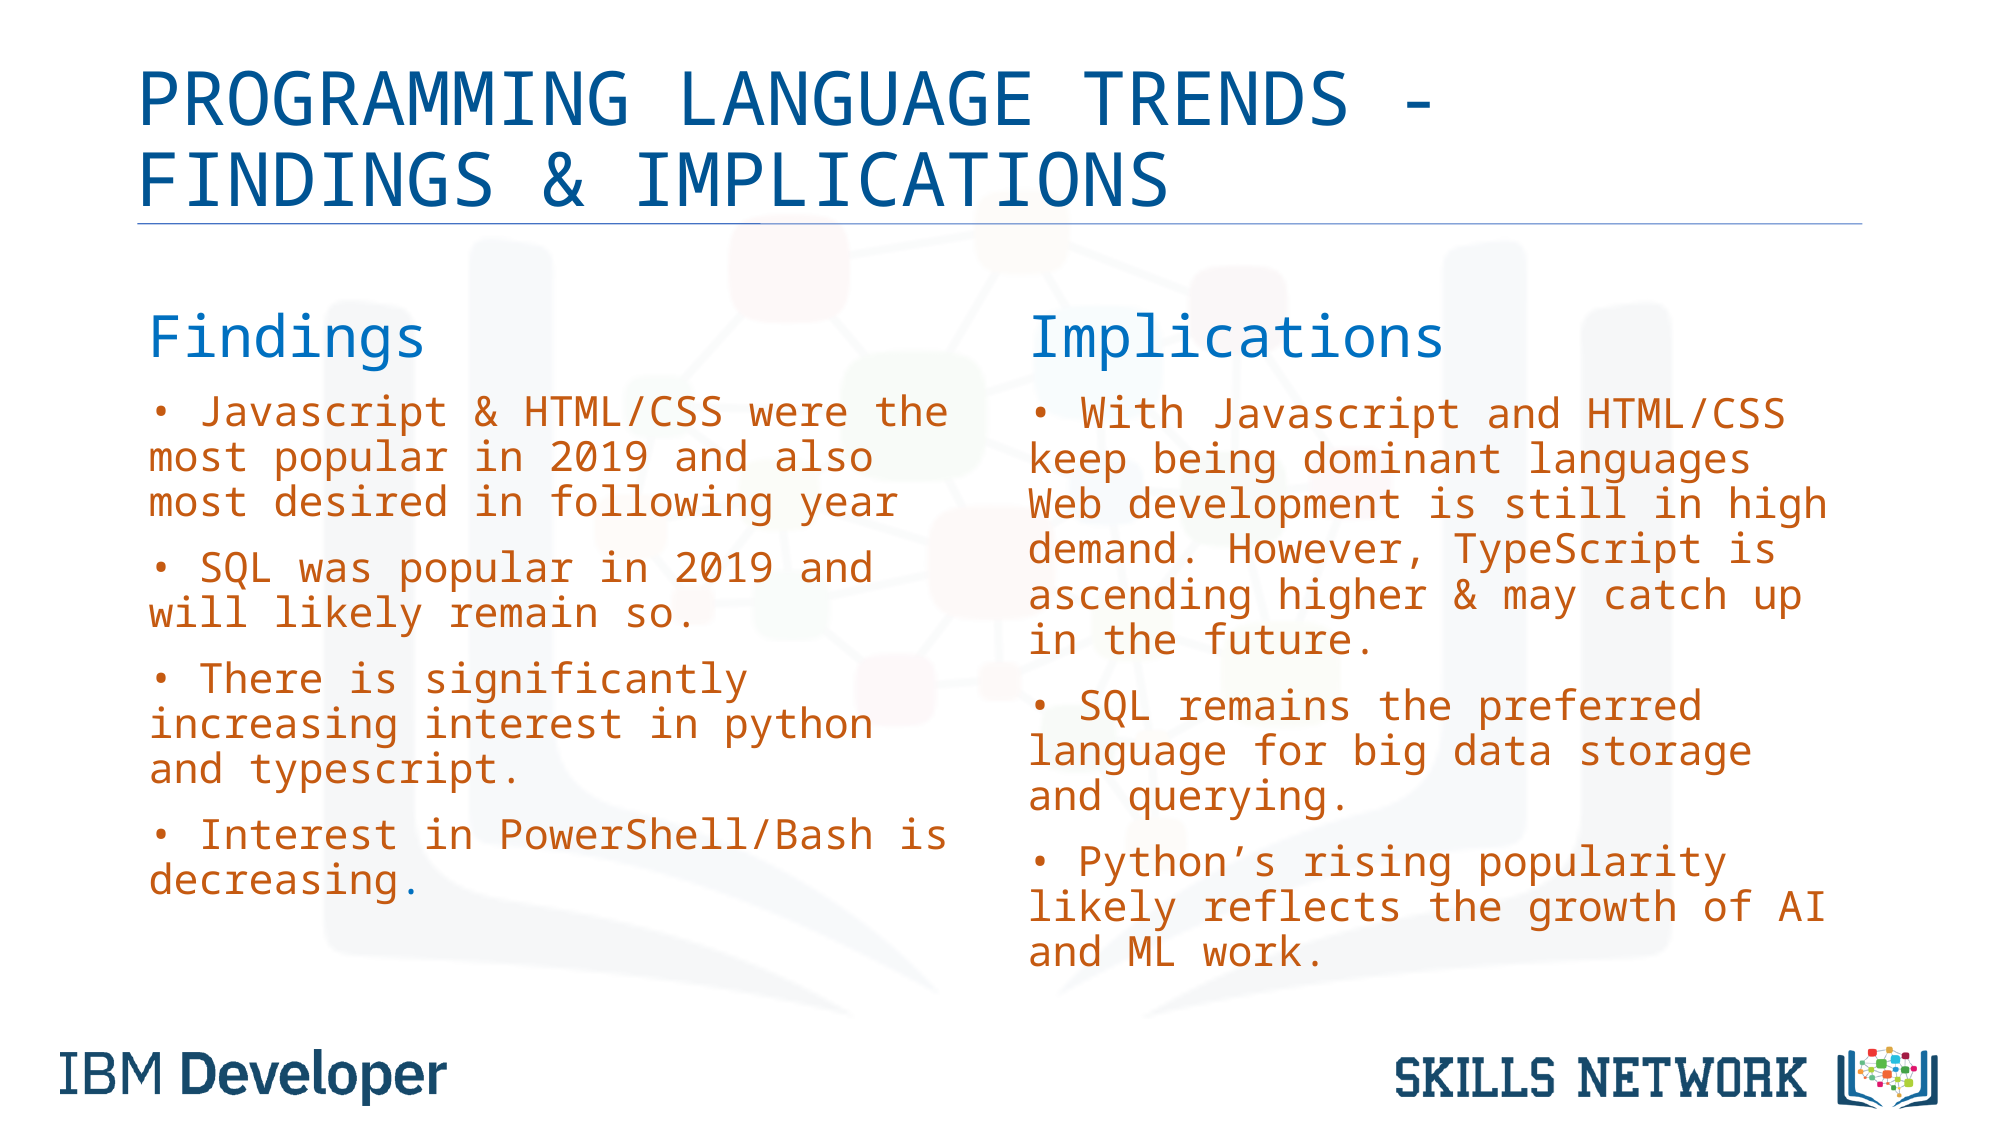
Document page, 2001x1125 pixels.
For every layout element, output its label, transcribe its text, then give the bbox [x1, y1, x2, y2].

picture [55, 1045, 459, 1108]
list Implications • With Javascript and HTML/CSS keep being dominant languages Web development is still in high demand. However, TypeScript is ascending higher & may catch up in the future. • SQL remains the preferred language for big data storage and querying. • Python’s rising popularity likely reflects the growth of AI and ML work. [1012, 299, 1863, 1014]
list Findings • Javascript & HTML/CSS were the most popular in 2019 and also most desired in following year • SQL was popular in 2019 and will likely remain so. • There is significantly increasing interest in python and typescript. • Interest in PowerShell/Bash is decreasing. [133, 299, 984, 1014]
picture [1390, 1045, 1945, 1111]
title PROGRAMMING LANGUAGE TRENDS - FINDINGS & IMPLICATIONS [121, 33, 1846, 251]
